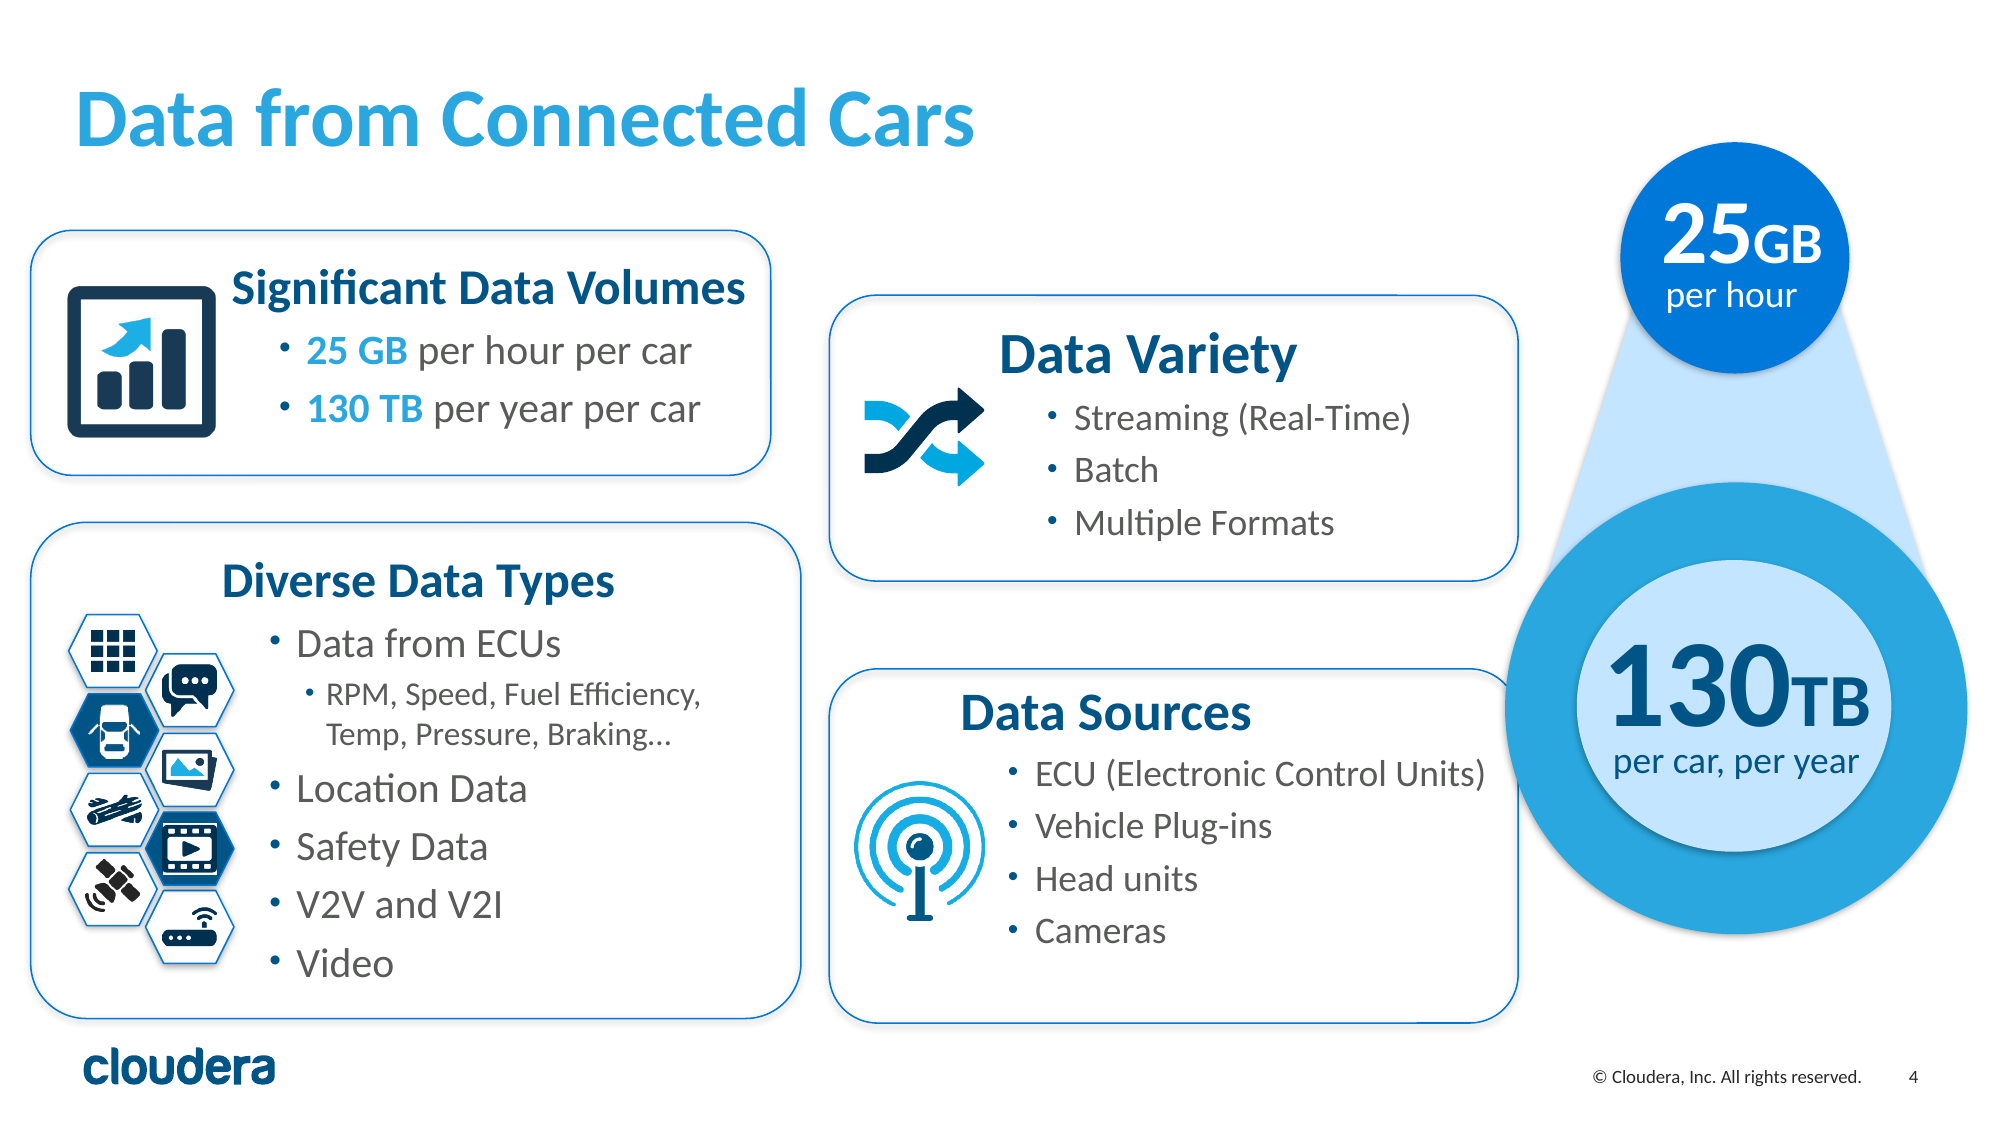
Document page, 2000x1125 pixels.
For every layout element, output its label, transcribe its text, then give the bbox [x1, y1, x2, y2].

text_box [1603, 788, 1865, 853]
text_box per car, per year [1591, 728, 1882, 788]
text_box 130TB [1564, 594, 1909, 760]
text_box [36, 229, 772, 477]
text_box [1631, 559, 1837, 594]
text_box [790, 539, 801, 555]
text_box [828, 294, 1519, 582]
text_box [1506, 481, 1969, 936]
text_box 25GB [1585, 164, 1900, 290]
text_box [828, 668, 1519, 1024]
picture [30, 251, 248, 469]
text_box [1548, 313, 1926, 573]
text_box per hour [1643, 262, 1820, 323]
text_box [29, 521, 802, 1020]
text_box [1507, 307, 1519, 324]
text_box [1666, 141, 1804, 164]
title Data from Connected Cars [60, 75, 1916, 182]
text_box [68, 614, 235, 964]
picture [854, 780, 985, 921]
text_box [864, 386, 985, 488]
text_box Data Sources ECU (Electronic Control Units) Vehicle Plug-ins Head units Cameras [945, 668, 1506, 964]
text_box [1624, 290, 1846, 375]
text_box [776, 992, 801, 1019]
